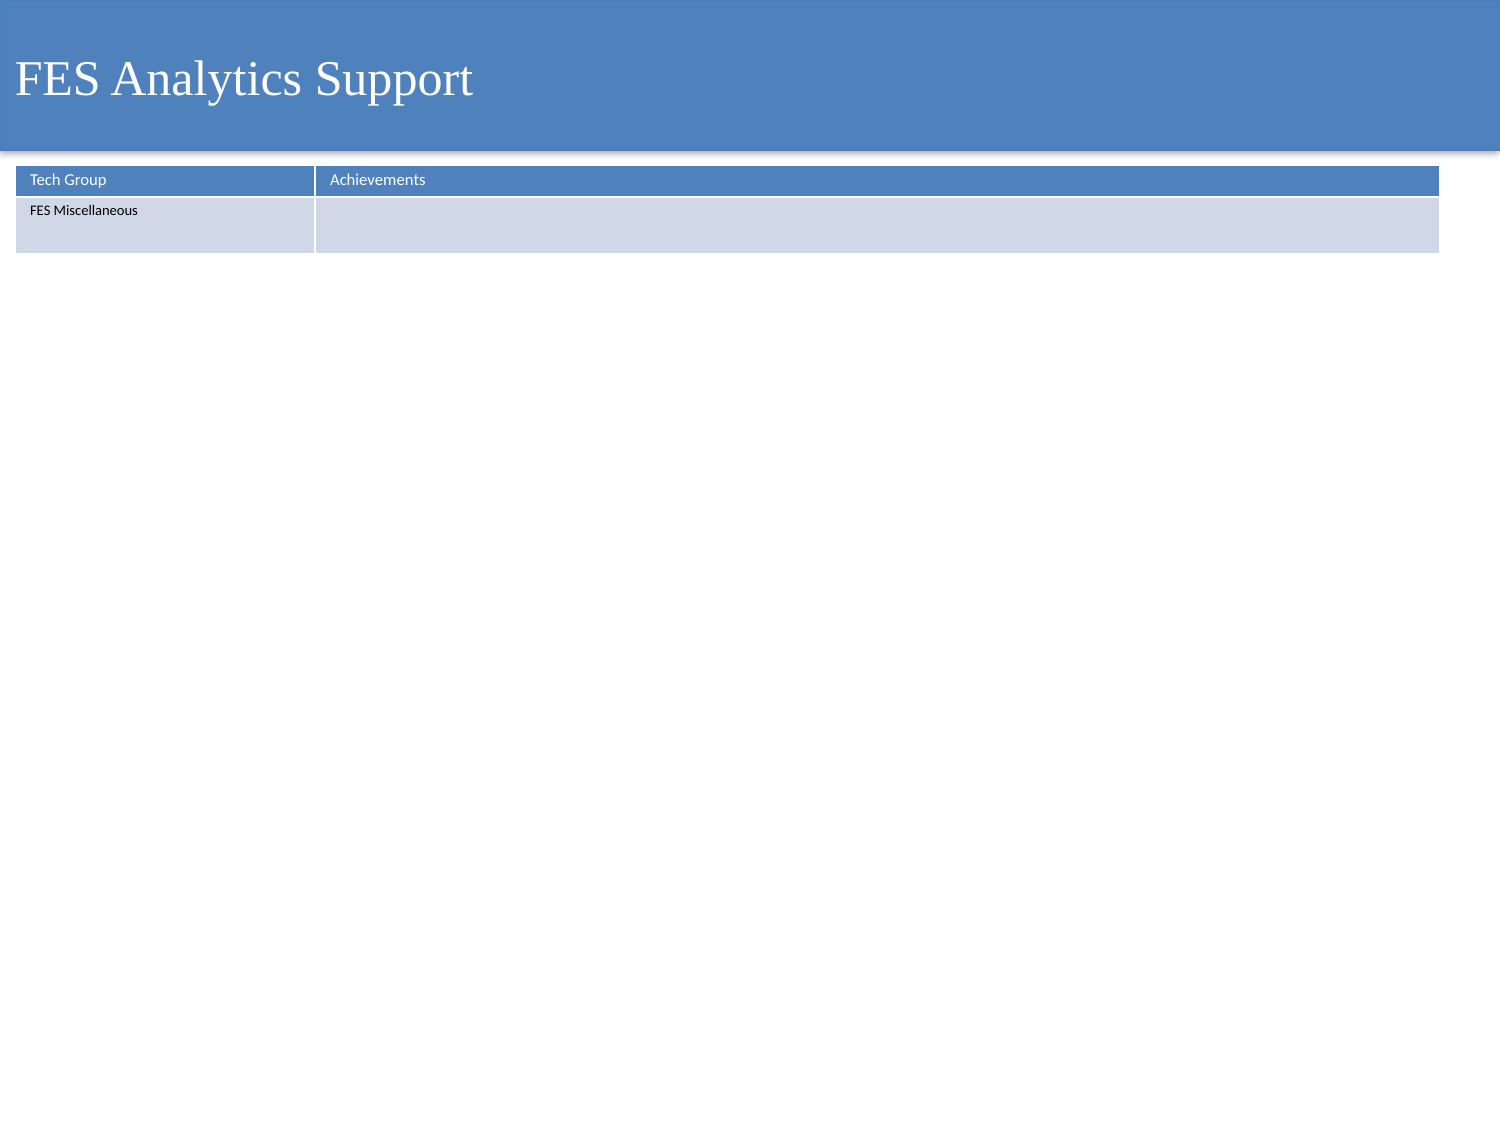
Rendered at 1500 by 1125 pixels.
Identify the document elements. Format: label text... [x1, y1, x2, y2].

text_box FES Analytics Support [0, 0, 1500, 151]
table_cell [316, 198, 1439, 253]
table_cell FES Miscellaneous [16, 198, 314, 253]
table_header Achievements [316, 166, 1439, 196]
table_header Tech Group [16, 166, 314, 196]
